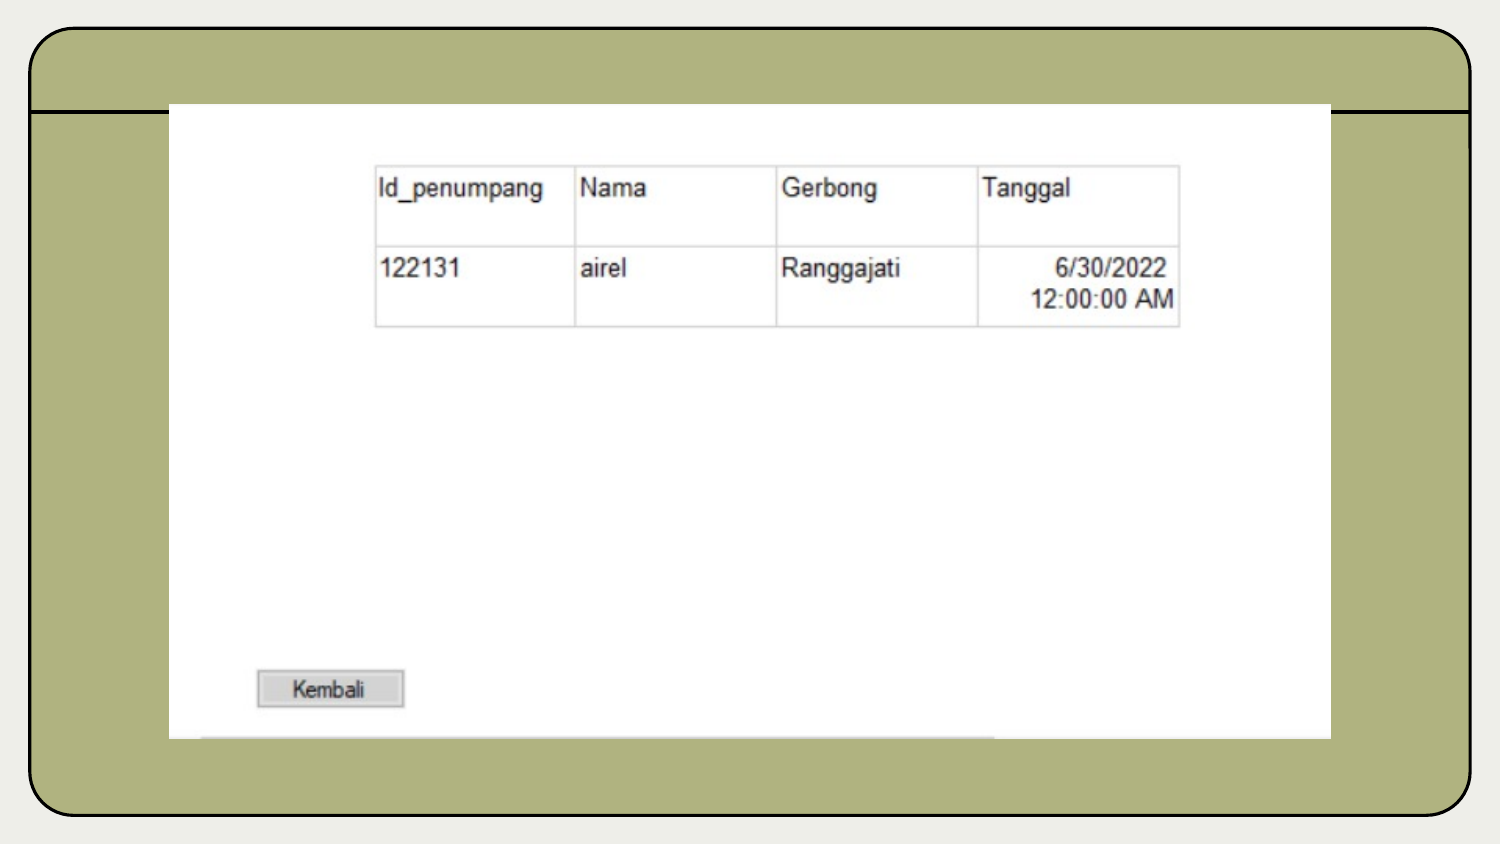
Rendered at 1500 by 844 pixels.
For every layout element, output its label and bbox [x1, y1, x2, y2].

picture [169, 104, 1331, 740]
